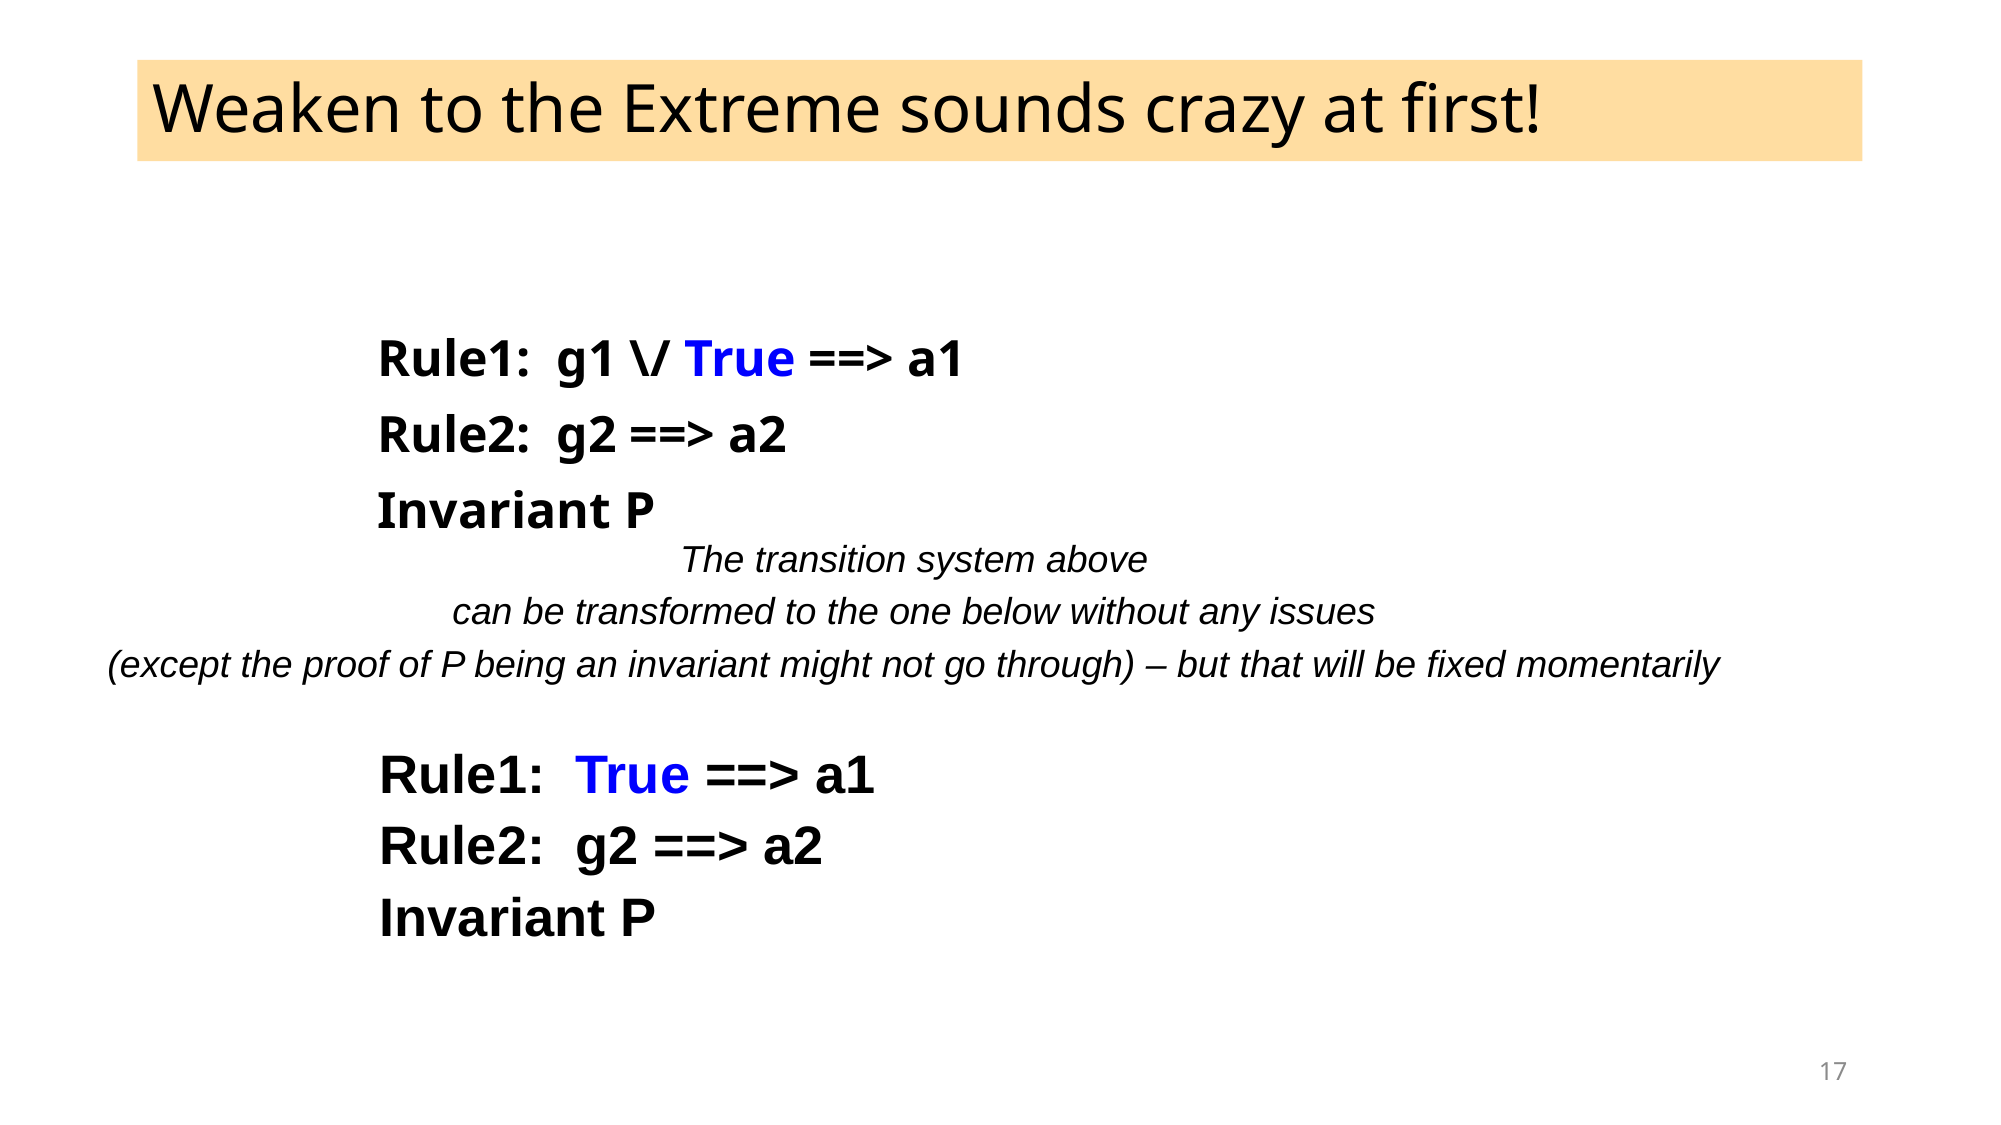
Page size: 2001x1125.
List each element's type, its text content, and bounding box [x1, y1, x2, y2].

text_box Rule1: True ==> a1 Rule2: g2 ==> a2 Invariant P [287, 725, 1045, 988]
text_box The transition system above can be transformed to the one below without any issues (except the proof of P being an invariant might not go through) – but that will be fixed momentarily [15, 527, 1813, 693]
slide_number 17 [1412, 1042, 1863, 1103]
title Weaken to the Extreme sounds crazy at first! [137, 59, 1863, 162]
list Rule1: g1 \/ True ==> a1 Rule2: g2 ==> a2 Invariant P [287, 312, 1045, 527]
